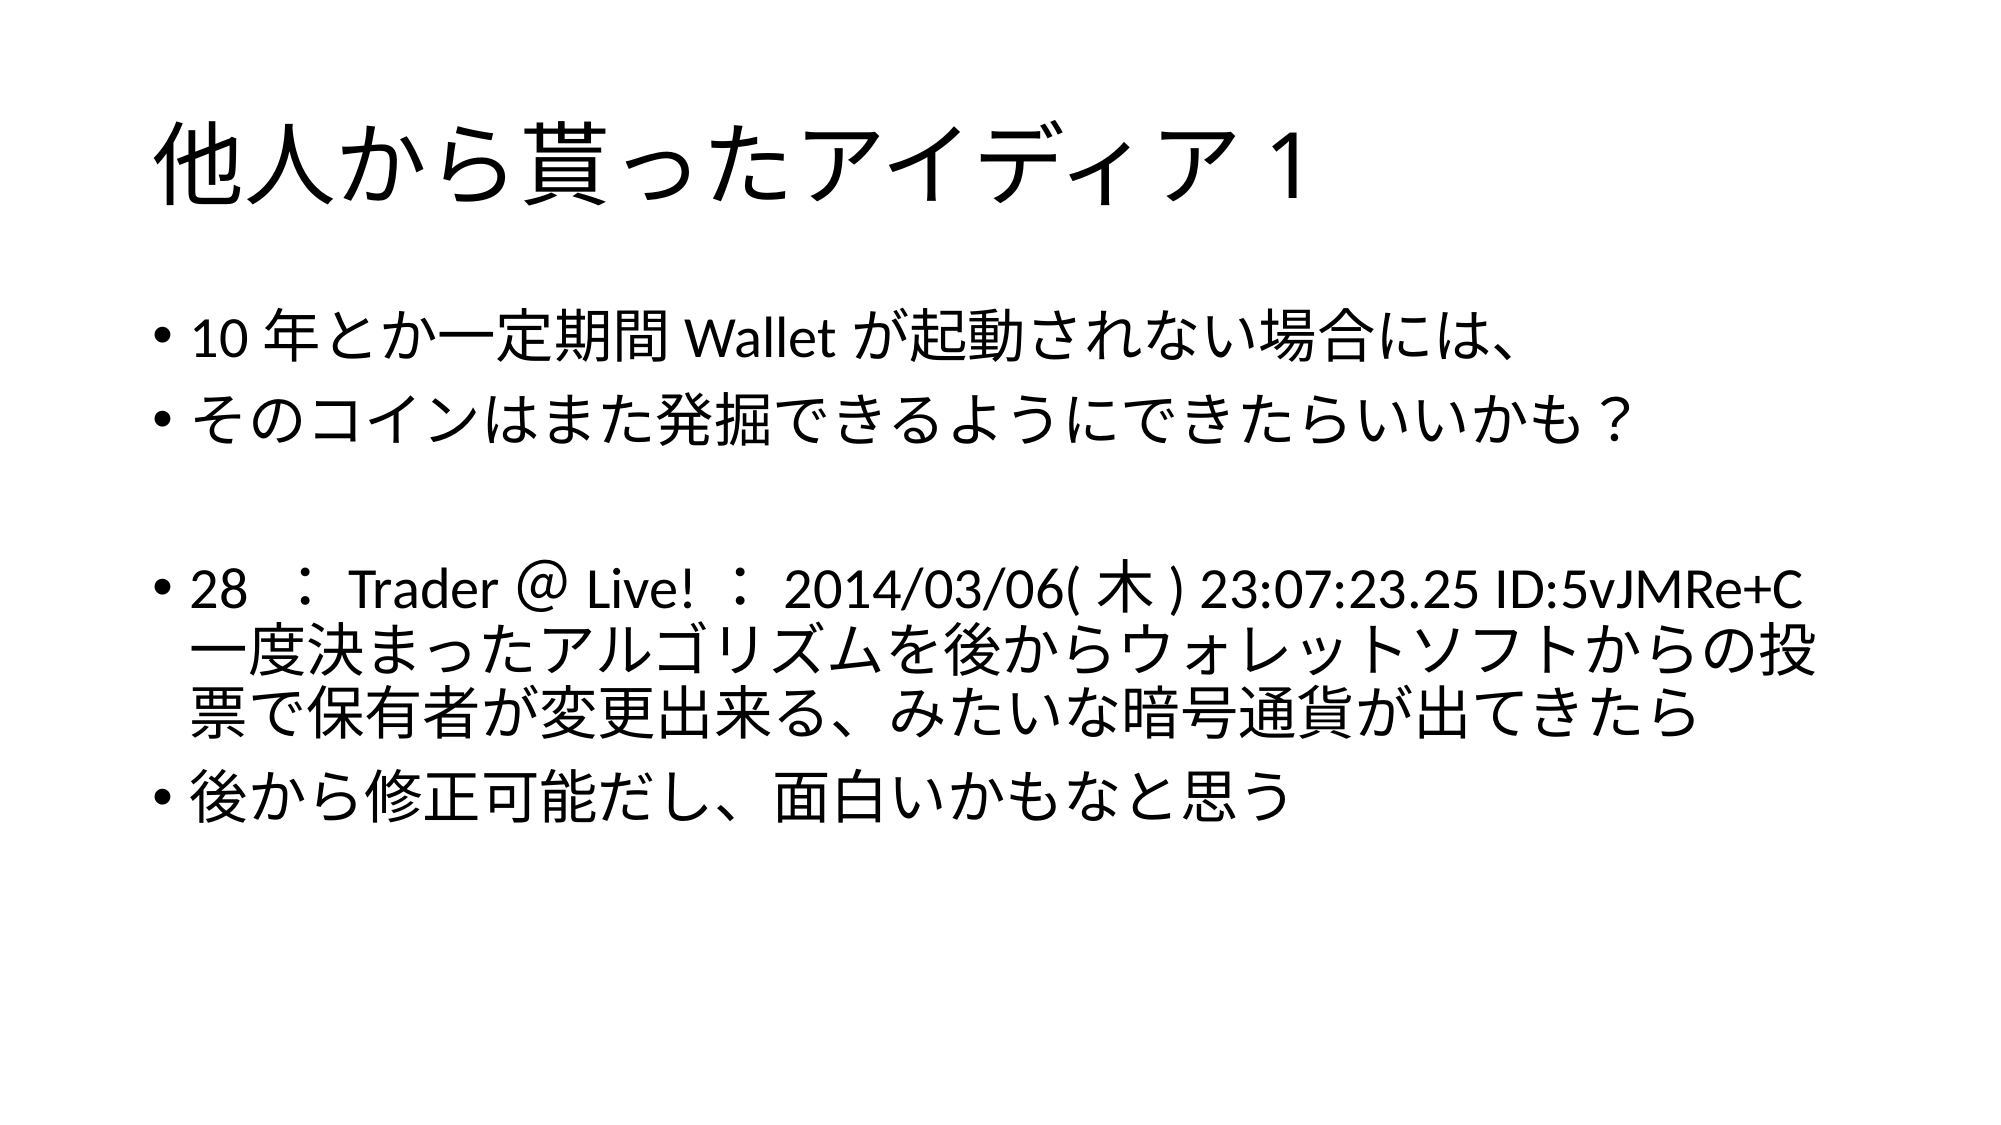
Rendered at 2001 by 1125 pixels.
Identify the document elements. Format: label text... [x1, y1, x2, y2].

list 10年とか一定期間Walletが起動されない場合には、 そのコインはまた発掘できるようにできたらいいかも？ 28 ：Trader＠Live!：2014/03/06(木) 23:07:23.25 ID:5vJMRe+C一度決まったアルゴリズムを後からウォレットソフトからの投票で保有者が変更出来る、みたいな暗号通貨が出てきたら 後から修正可能だし、面白いかもなと思う [137, 299, 1863, 1014]
title 他人から貰ったアイディア1 [137, 59, 1863, 278]
